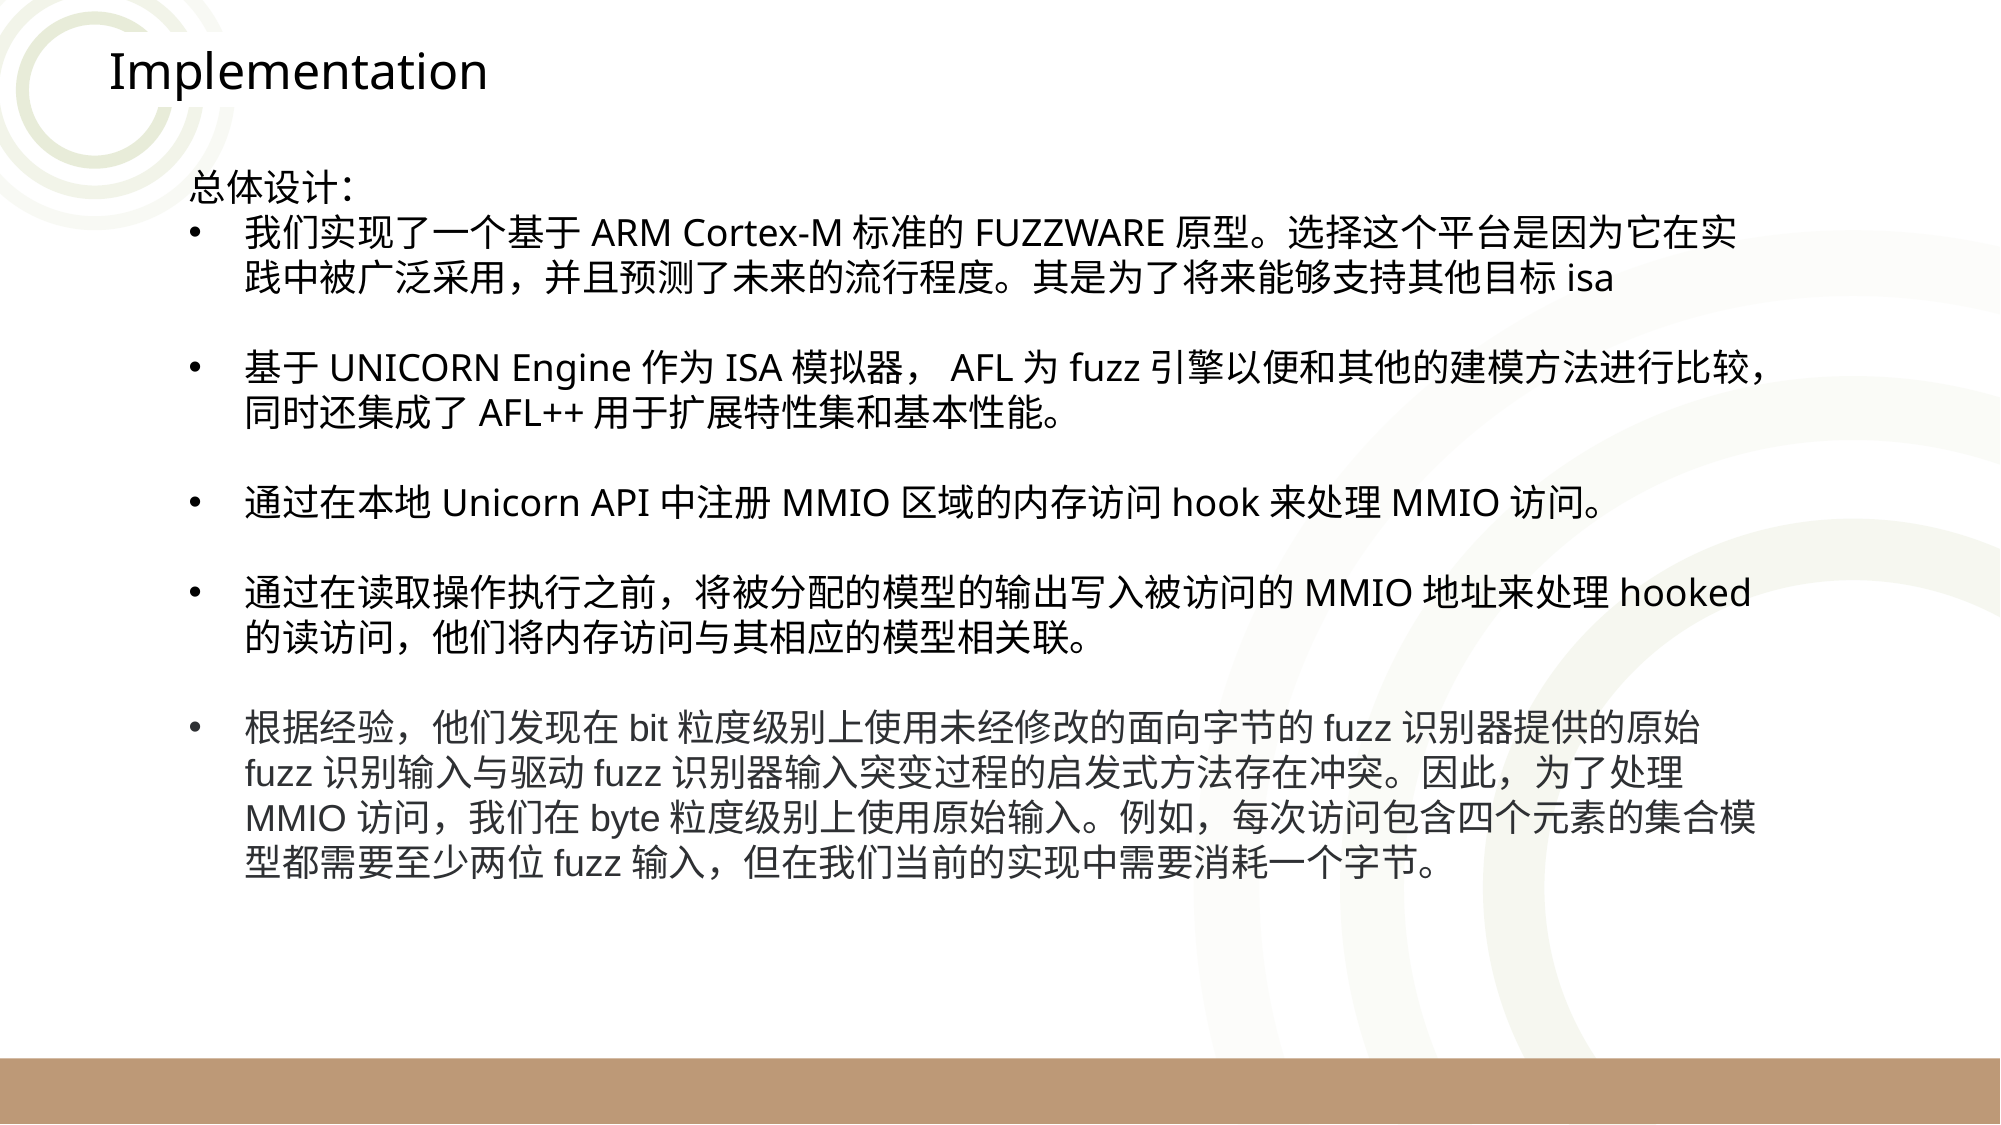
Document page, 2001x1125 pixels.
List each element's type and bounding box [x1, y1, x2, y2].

text_box [0, 0, 2000, 1125]
